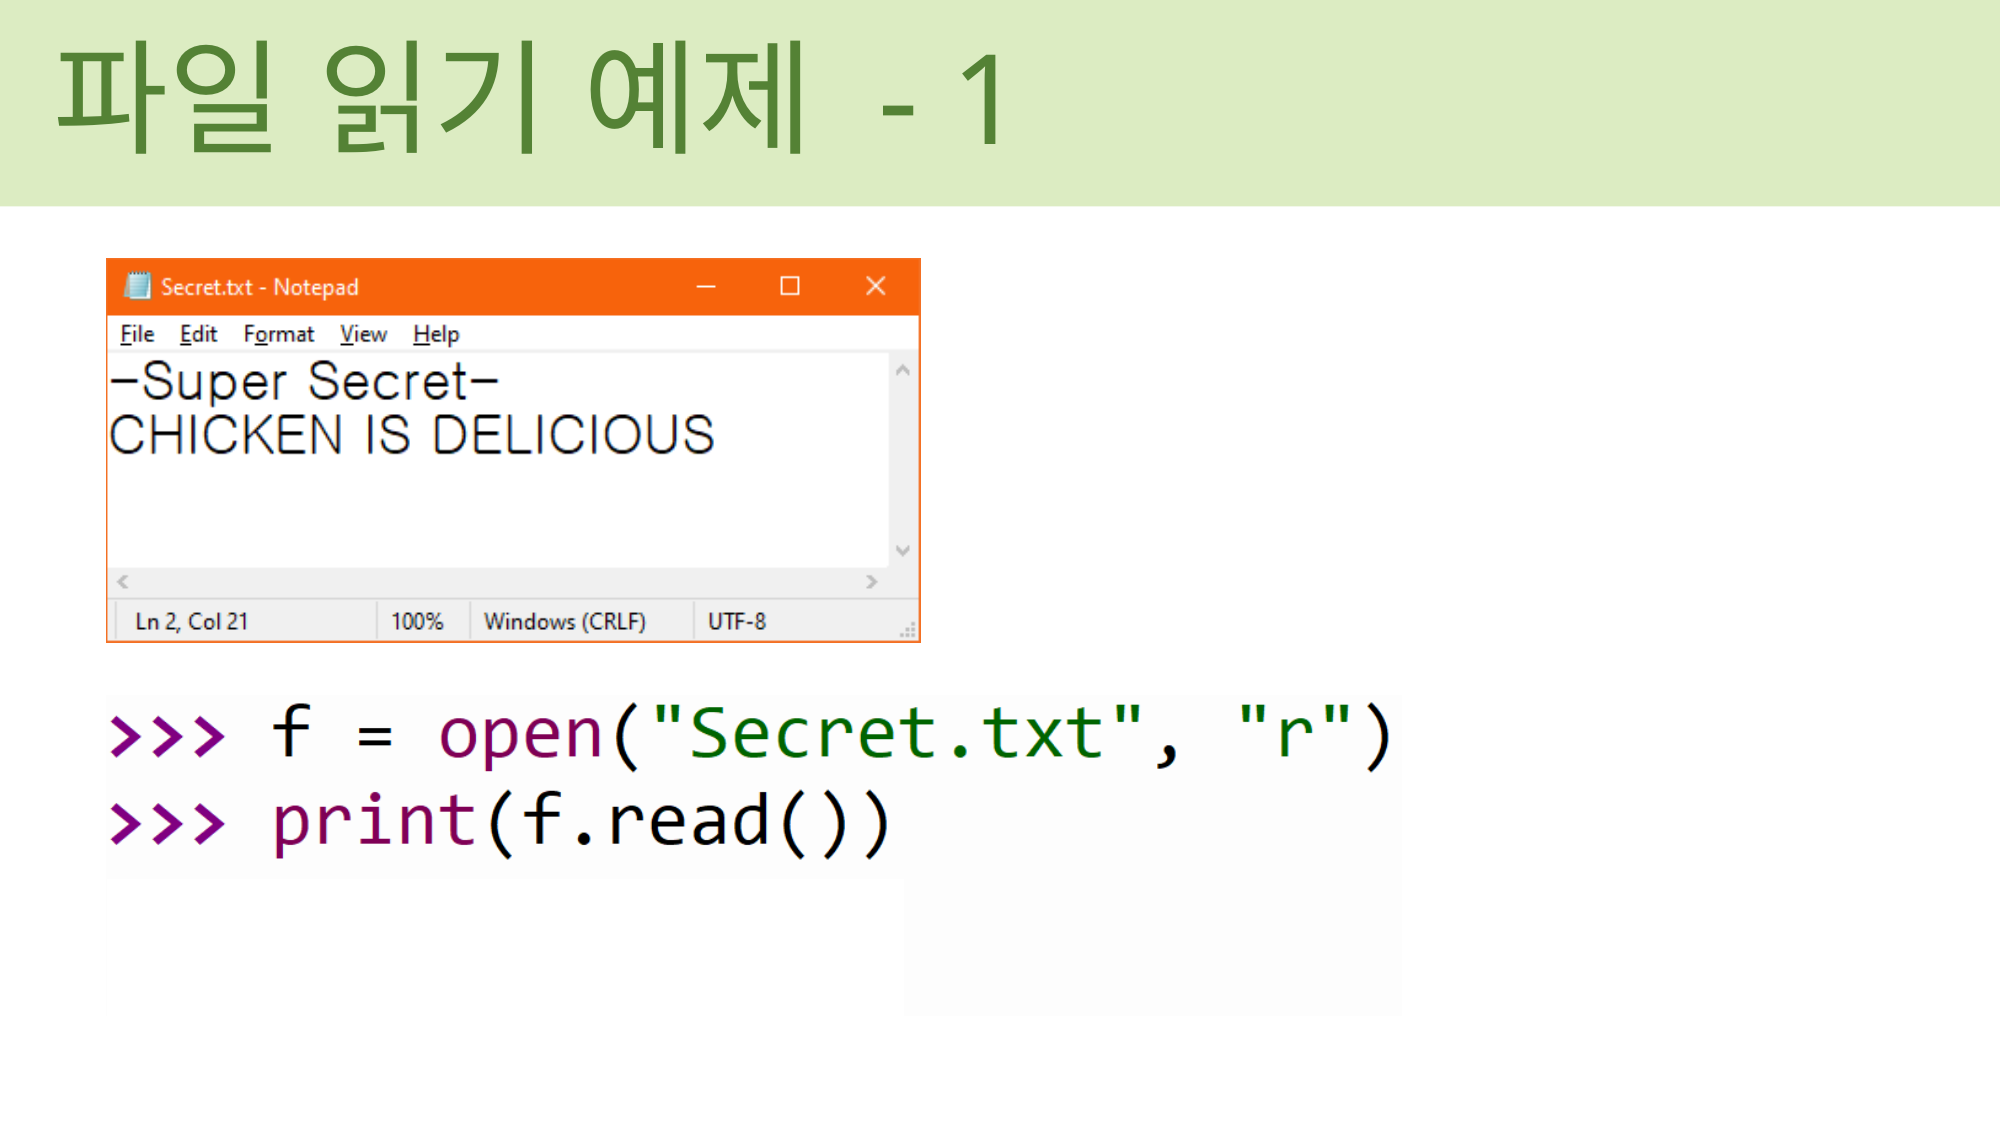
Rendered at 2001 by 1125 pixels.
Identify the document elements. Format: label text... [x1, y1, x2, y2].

text_box [0, 0, 2000, 207]
picture [106, 258, 921, 643]
picture [106, 695, 1402, 1016]
text_box 파일 읽기 예제 - 1 [38, 12, 1861, 178]
